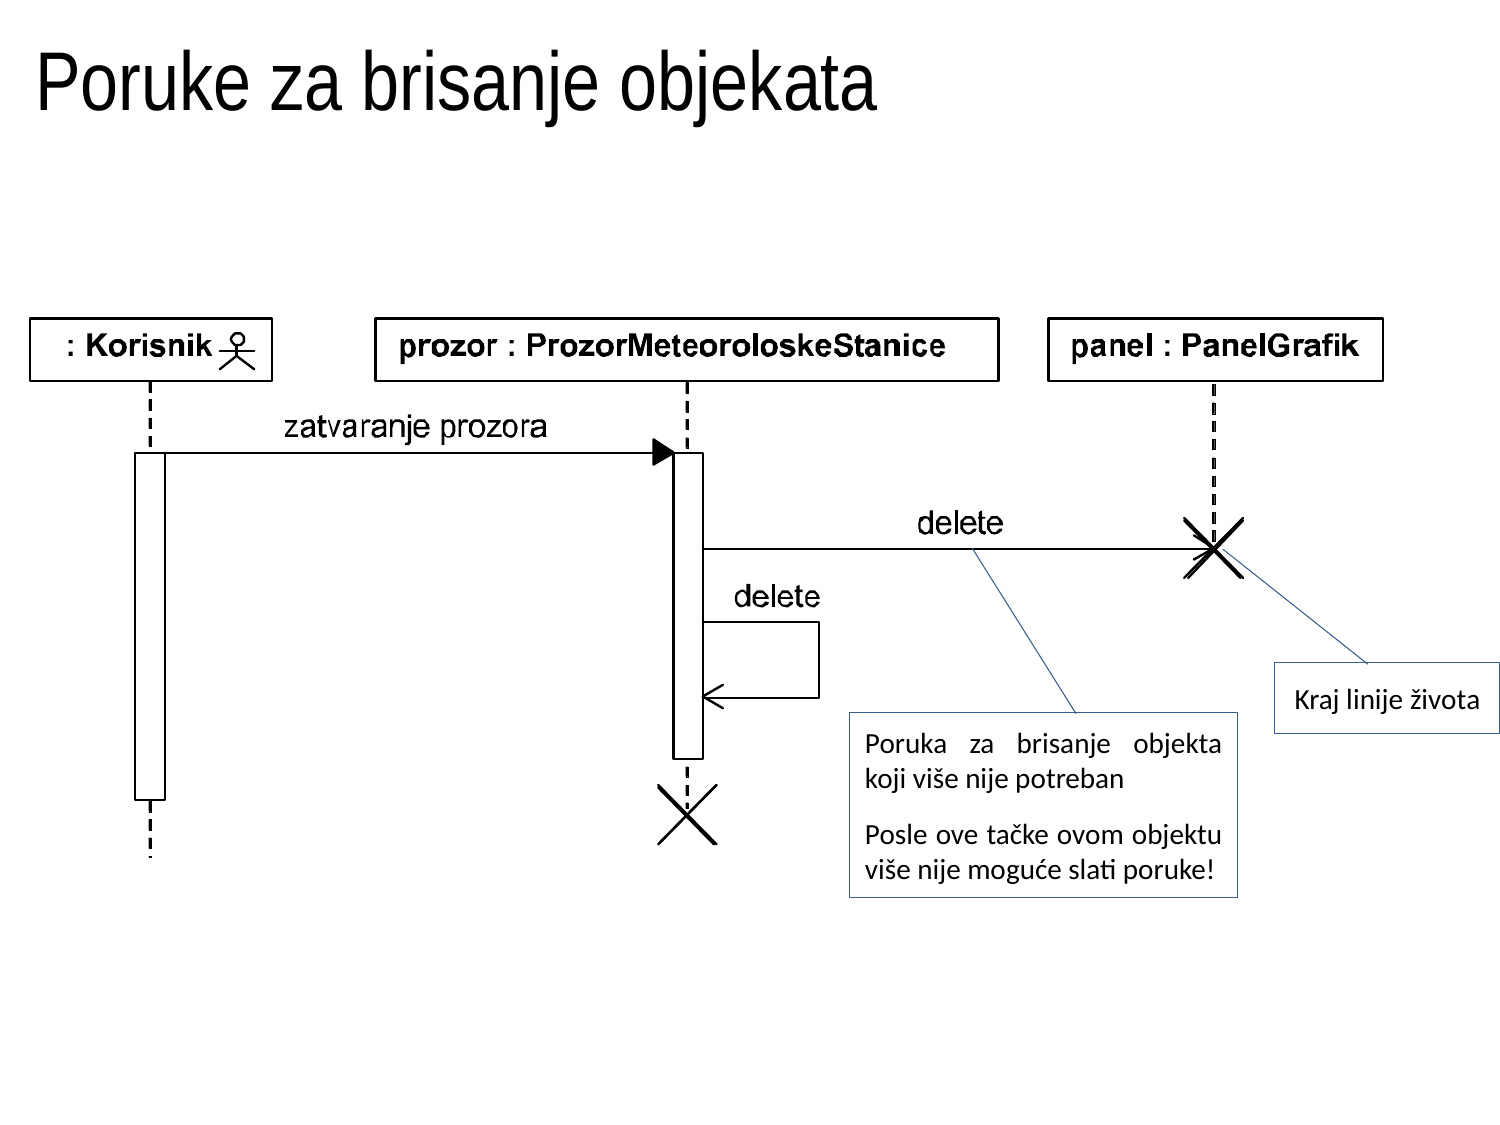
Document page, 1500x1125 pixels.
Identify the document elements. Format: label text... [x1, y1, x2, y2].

title Poruke za brisanje objekata [20, 3, 1371, 150]
picture [24, 312, 1388, 863]
text_box Poruka za brisanje objekta koji više nije potreban Posle ove tačke ovom objektu više nije moguće slati poruke! [848, 871, 1240, 900]
text_box Kraj linije života [1391, 660, 1500, 736]
